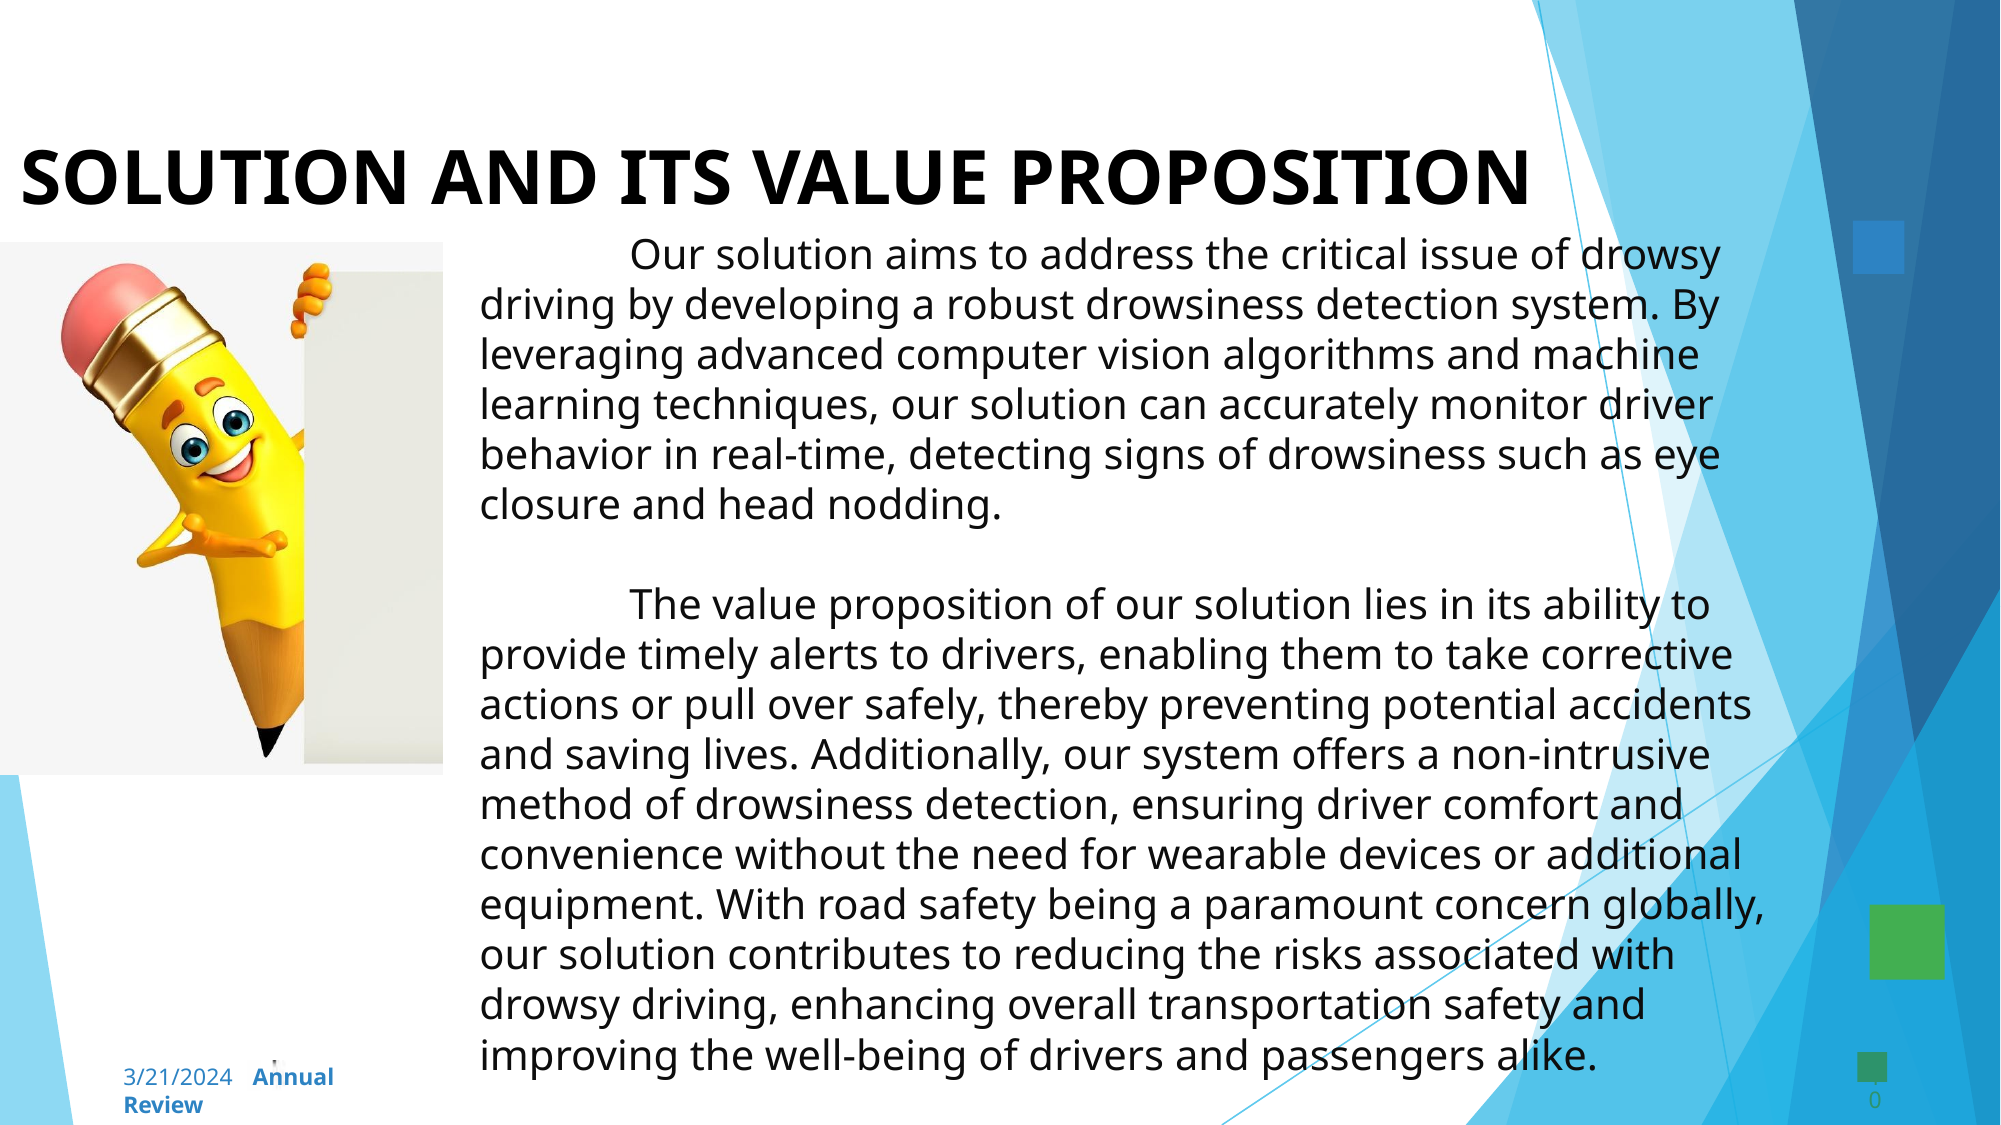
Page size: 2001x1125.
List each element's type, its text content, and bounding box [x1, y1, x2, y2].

title SOLUTION AND ITS VALUE PROPOSITION [0, 50, 1577, 318]
slide_number 10 [1849, 1061, 1890, 1125]
picture [110, 1060, 463, 1094]
text_box [1857, 1052, 1888, 1061]
text_box 3/21/2024 Annual Review [121, 1103, 417, 1118]
text_box [1869, 904, 1945, 980]
picture [0, 241, 443, 776]
text_box [1852, 220, 1905, 274]
text_box Our solution aims to address the critical issue of drowsy driving by developing a robust drowsiness detection system. By leveraging advanced computer vision algorithms and machine learning techniques, our solution can accurately monitor driver behavior in real-time, detecting signs of drowsiness such as eye closure and head nodding. The value proposition of our solution lies in its ability to provide timely alerts to drivers, enabling them to take corrective actions or pull over safely, thereby preventing potential accidents and saving lives. Additionally, our system offers a non-intrusive method of drowsiness detection, ensuring driver comfort and convenience without the need for wearable devices or additional equipment. With road safety being a paramount concern globally, our solution contributes to reducing the risks associated with drowsy driving, enhancing overall transportation safety and improving the well-being of drivers and passengers alike. [464, 220, 1804, 1125]
